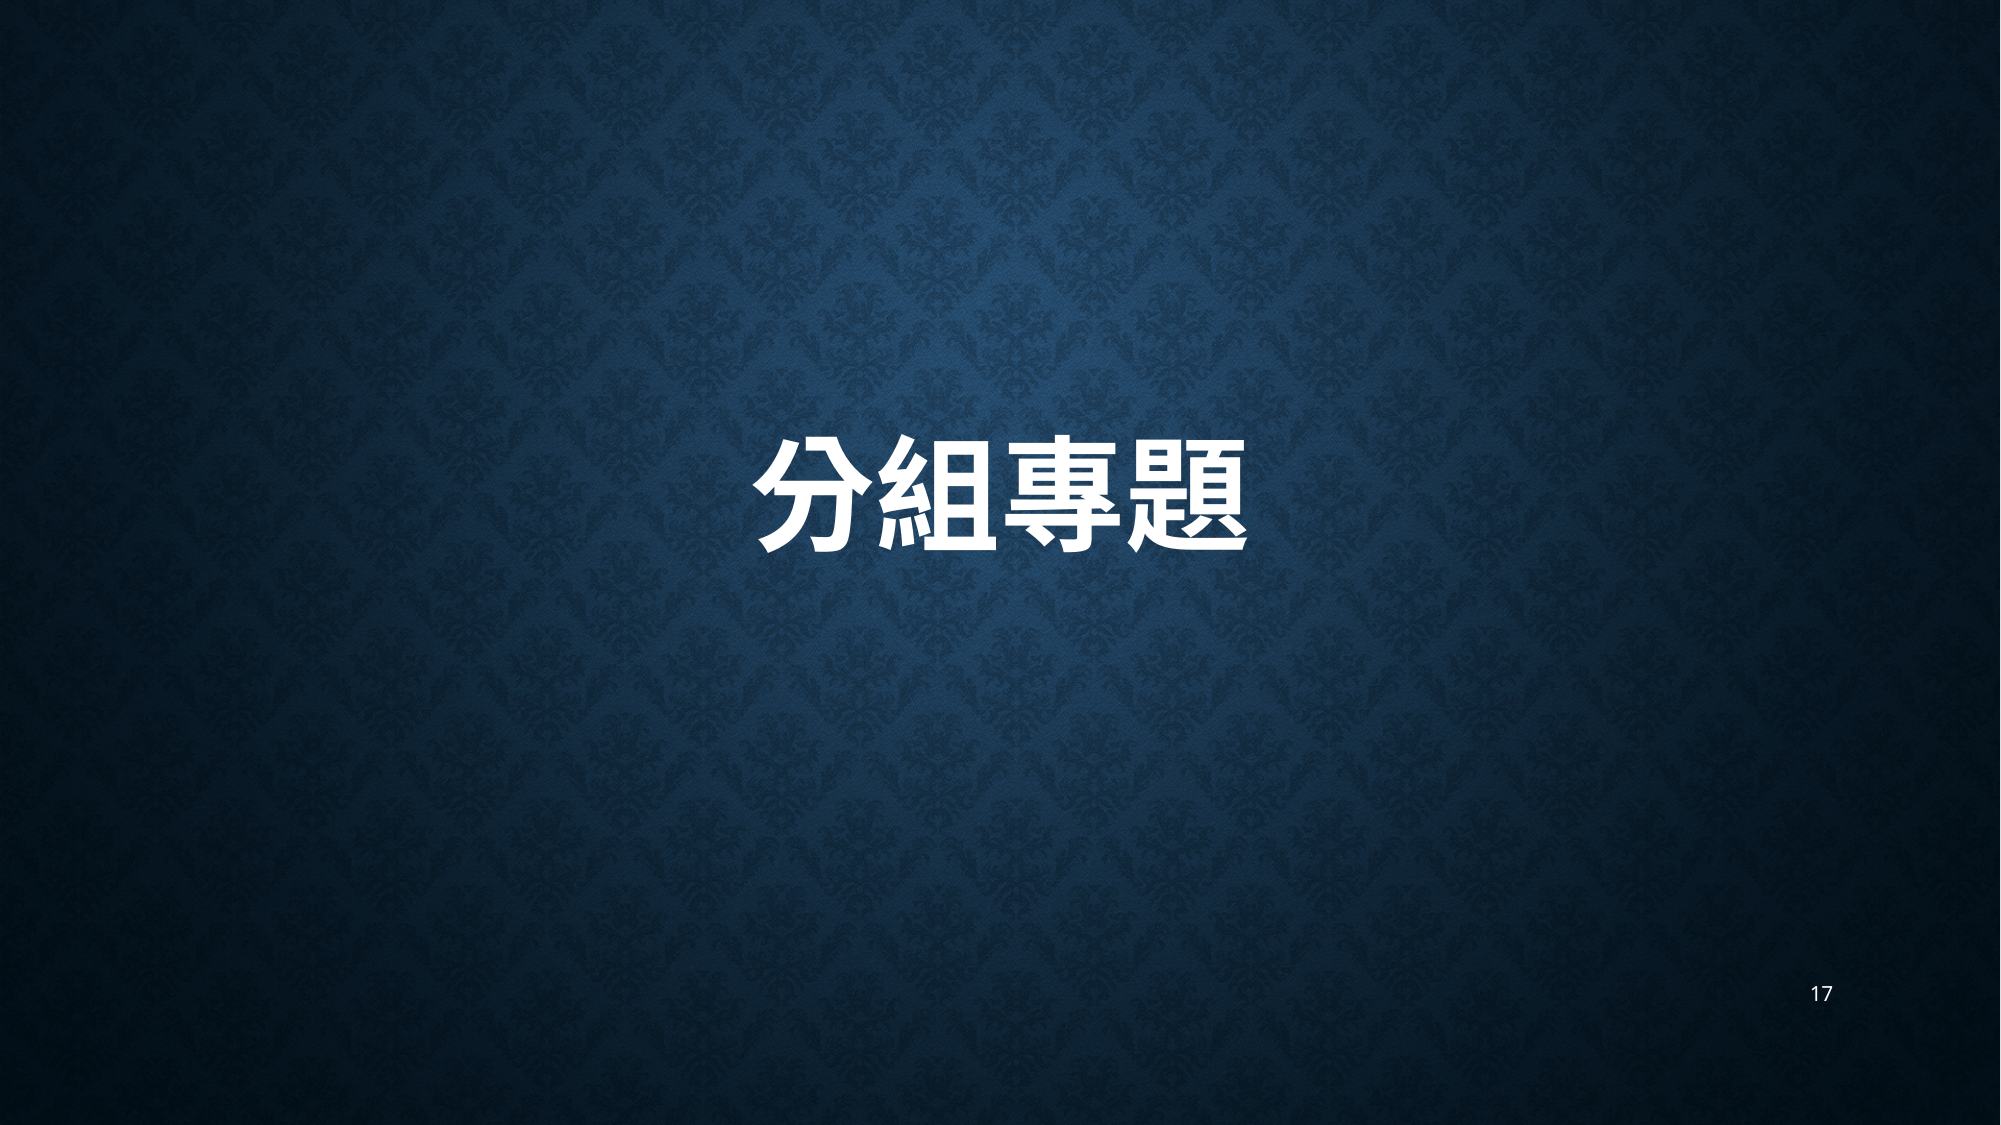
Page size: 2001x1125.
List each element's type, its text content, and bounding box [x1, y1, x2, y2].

slide_number 17 [1724, 965, 1849, 1025]
title 分組專題 [261, 184, 1739, 576]
